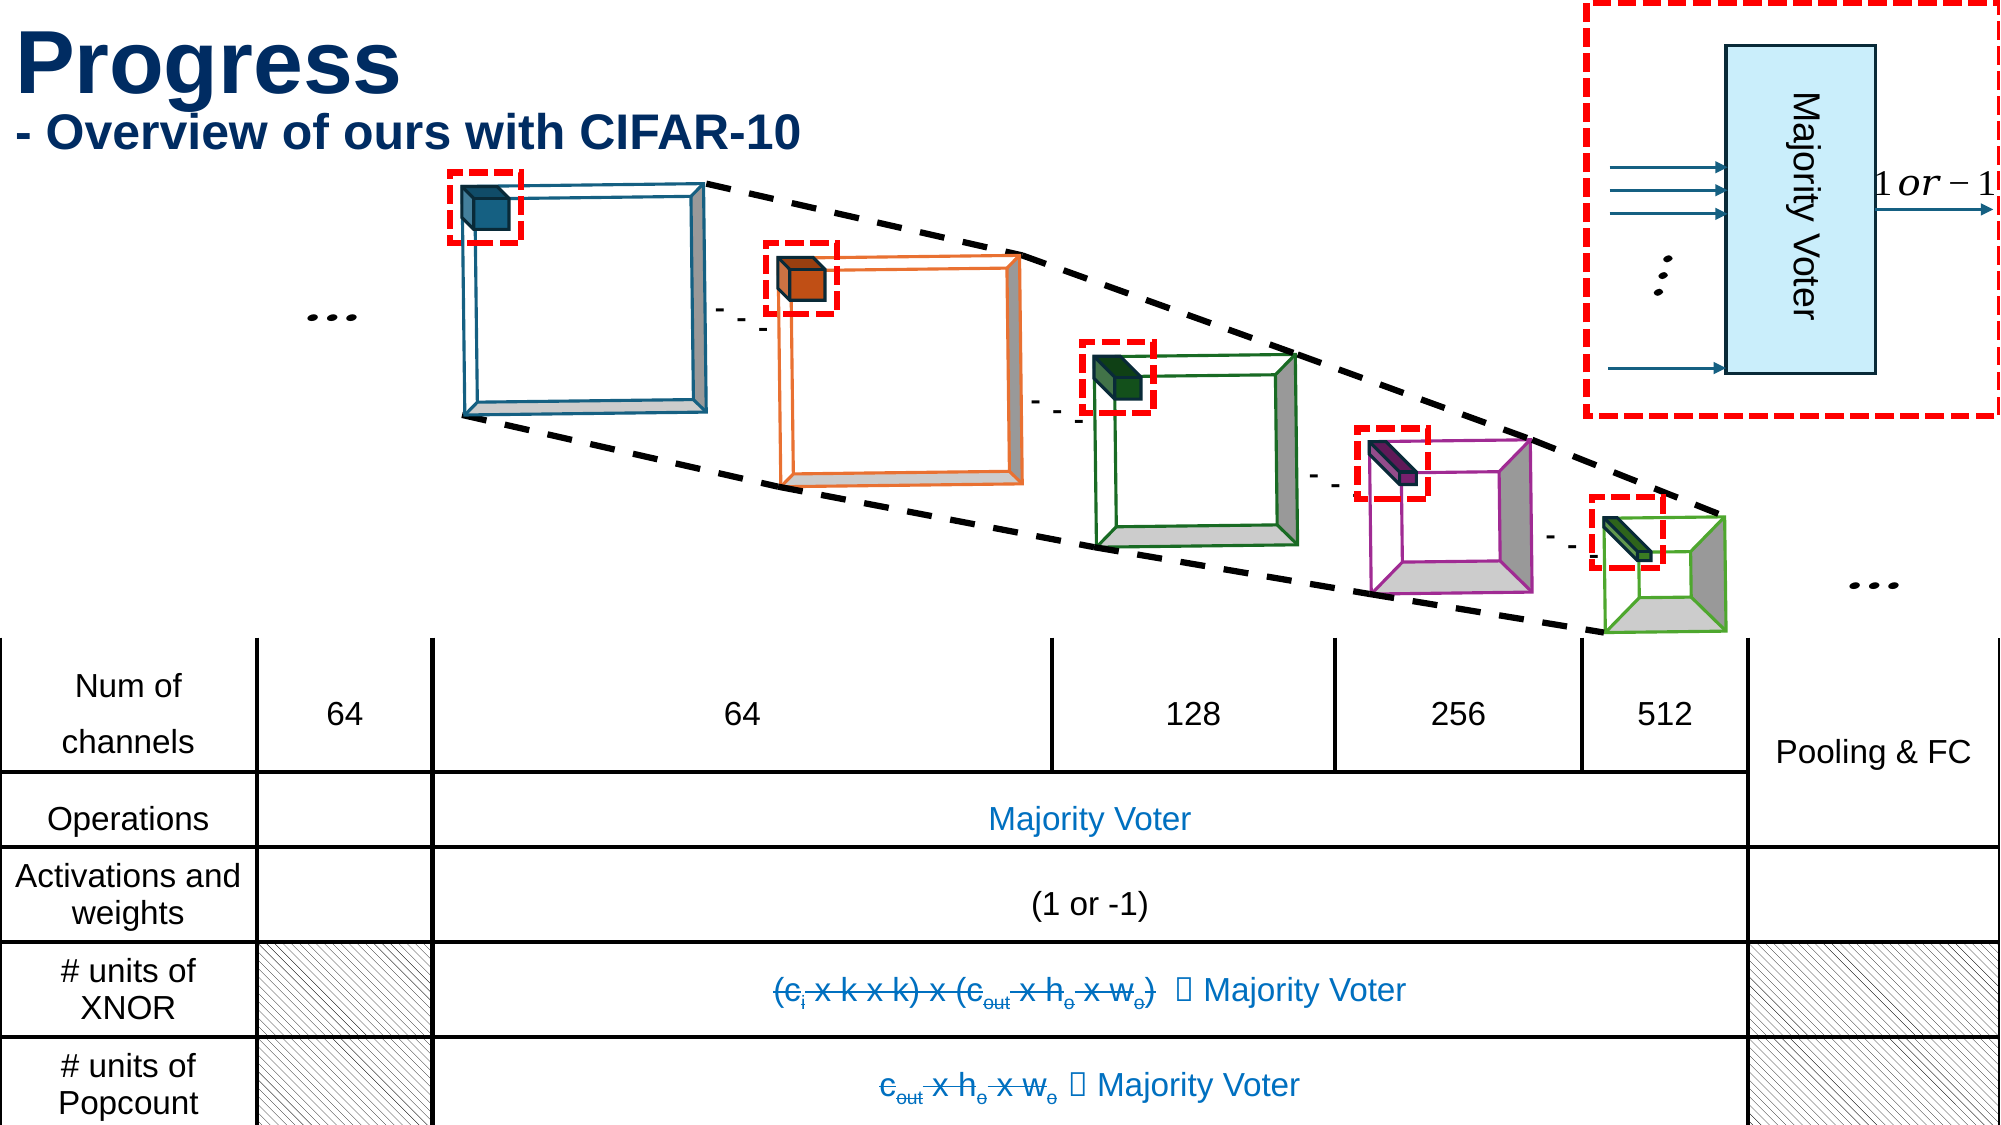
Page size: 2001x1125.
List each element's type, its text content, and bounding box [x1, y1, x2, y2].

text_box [295, 183, 1906, 634]
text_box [1586, 0, 2000, 417]
text_box Progress - Overview of ours with CIFAR-10 [0, 0, 1586, 184]
text_box [449, 171, 522, 183]
